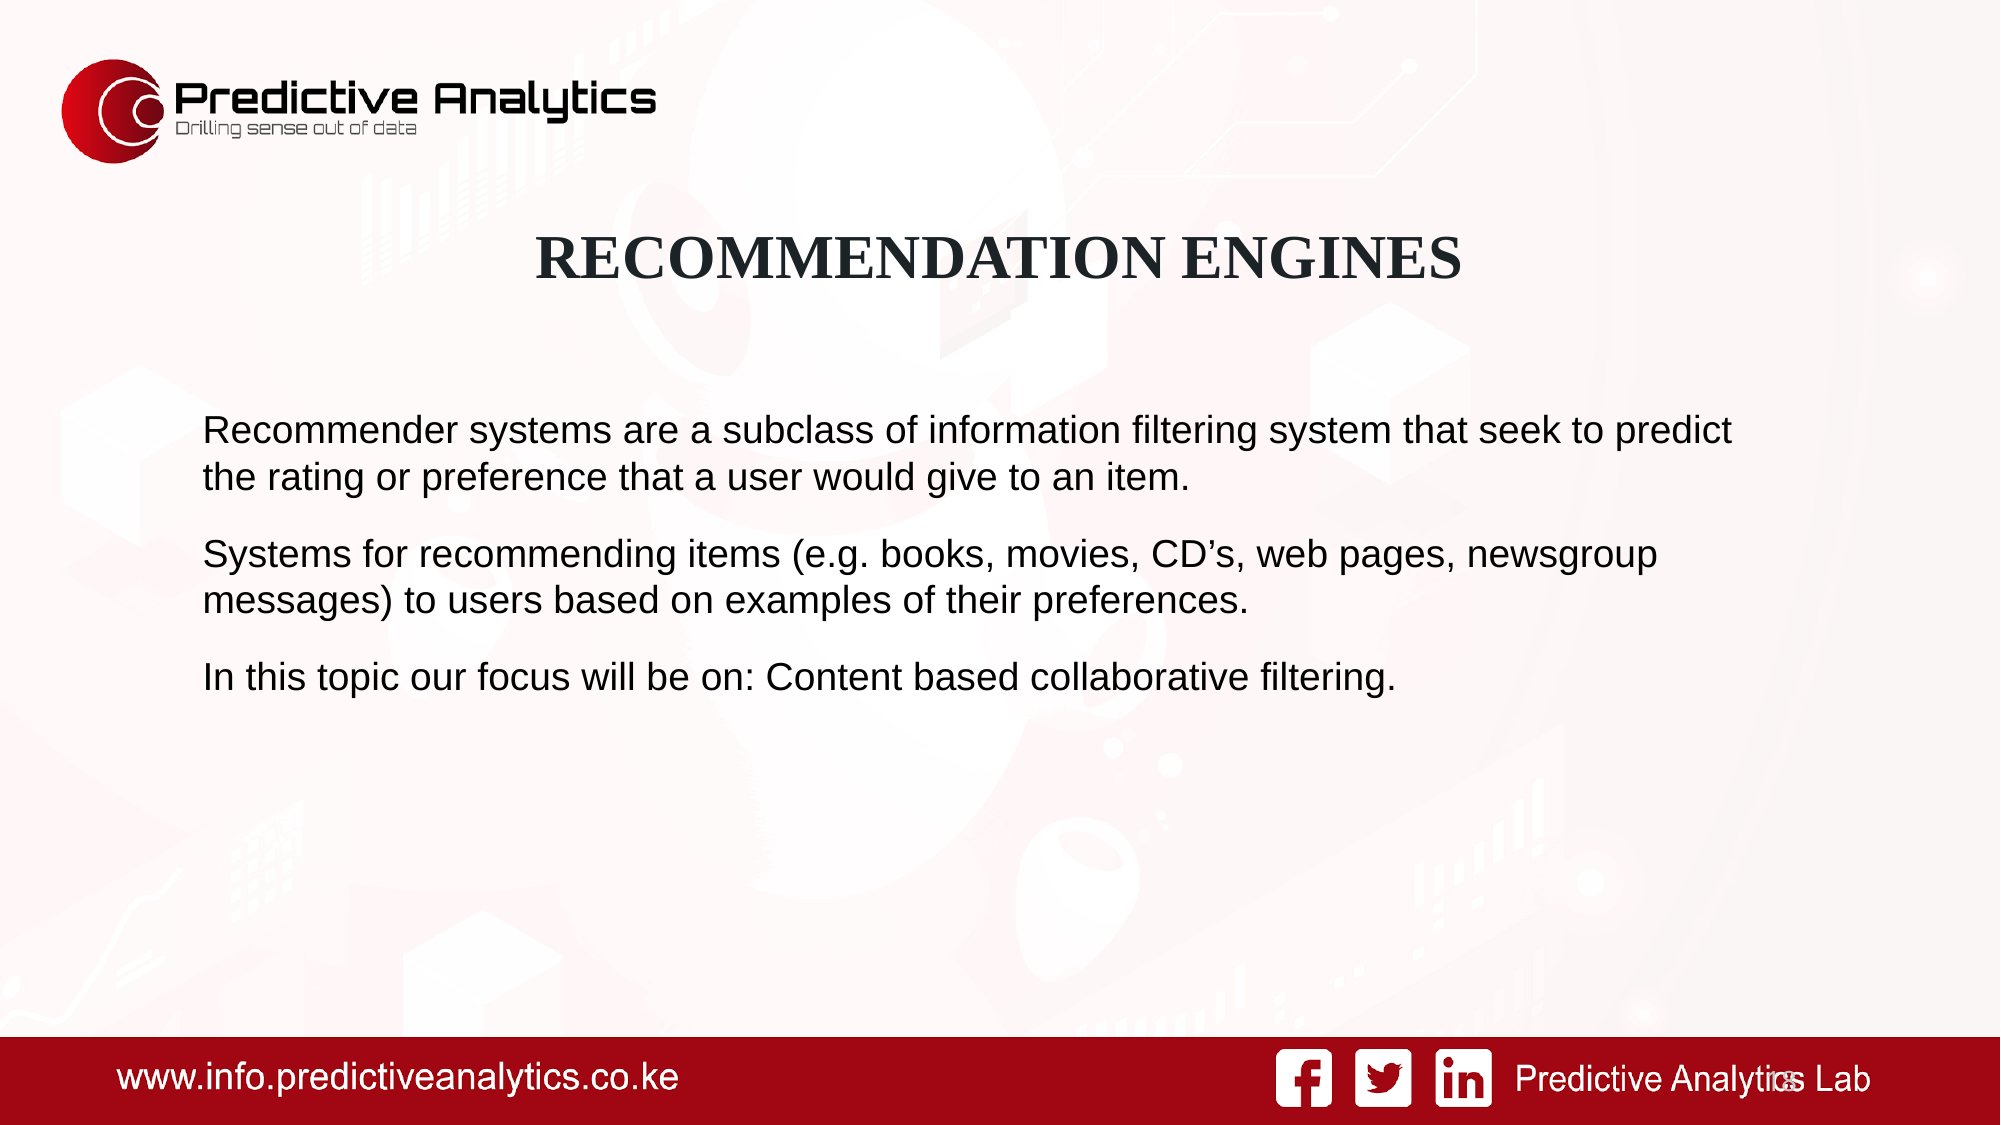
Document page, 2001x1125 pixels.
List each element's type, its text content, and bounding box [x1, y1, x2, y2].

text_box RECOMMENDATION ENGINES [187, 200, 1812, 310]
picture [0, 0, 2000, 1125]
text_box Recommender systems are a subclass of information filtering system that seek to predict the rating or preference that a user would give to an item. Systems for recommending items (e.g. books, movies, CD’s, web pages, newsgroup messages) to users based on examples of their preferences. In this topic our focus will be on: Content based collaborative filtering. [187, 389, 1812, 1021]
text_box <number> [1685, 1053, 1812, 1113]
